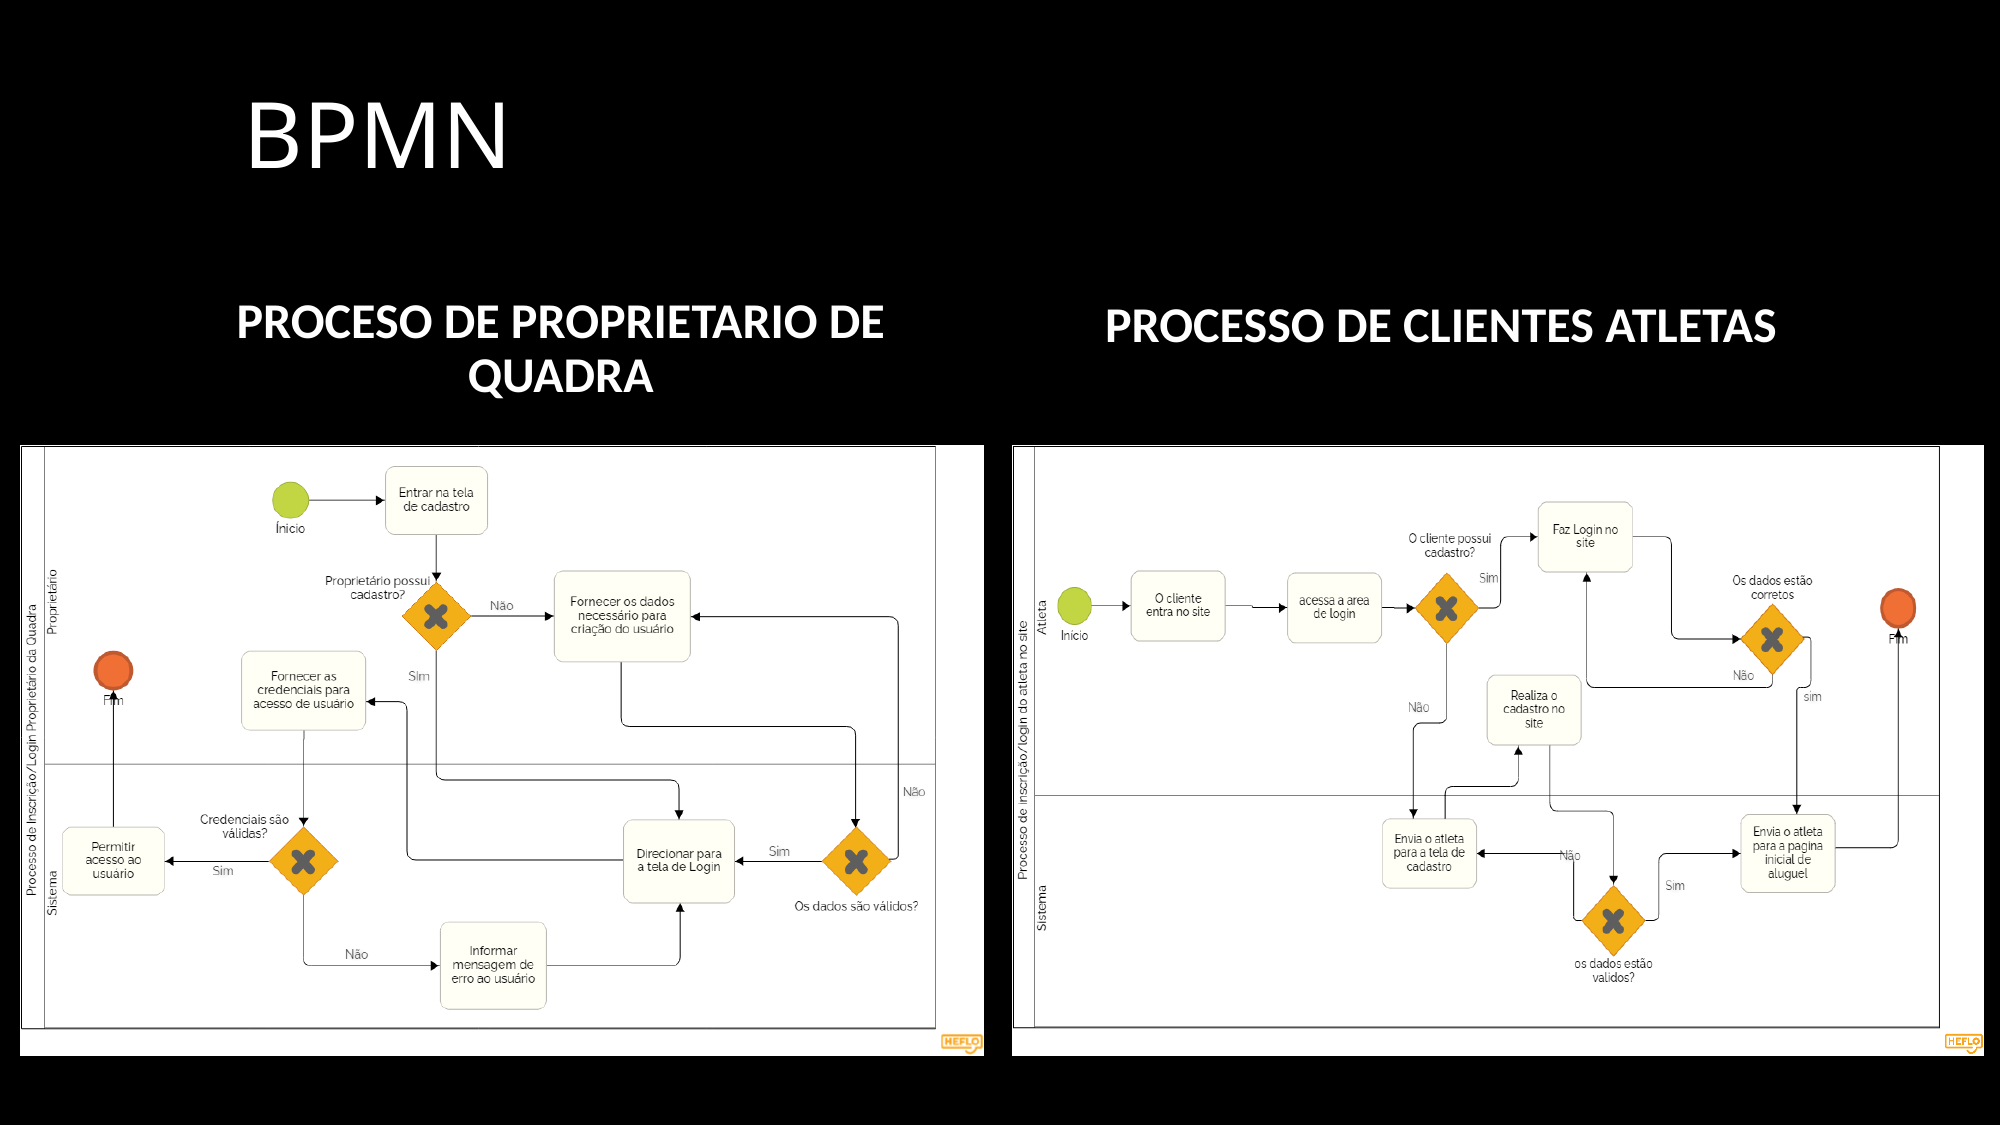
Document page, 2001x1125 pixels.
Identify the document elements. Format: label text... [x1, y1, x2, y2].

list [20, 445, 984, 1056]
list PROCESO DE PROPRIETARIO DE QUADRA [137, 275, 984, 411]
list PROCESSO DE CLIENTES ATLETAS [1016, 272, 1867, 362]
title BPMN [137, 59, 619, 219]
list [1012, 445, 1984, 1056]
